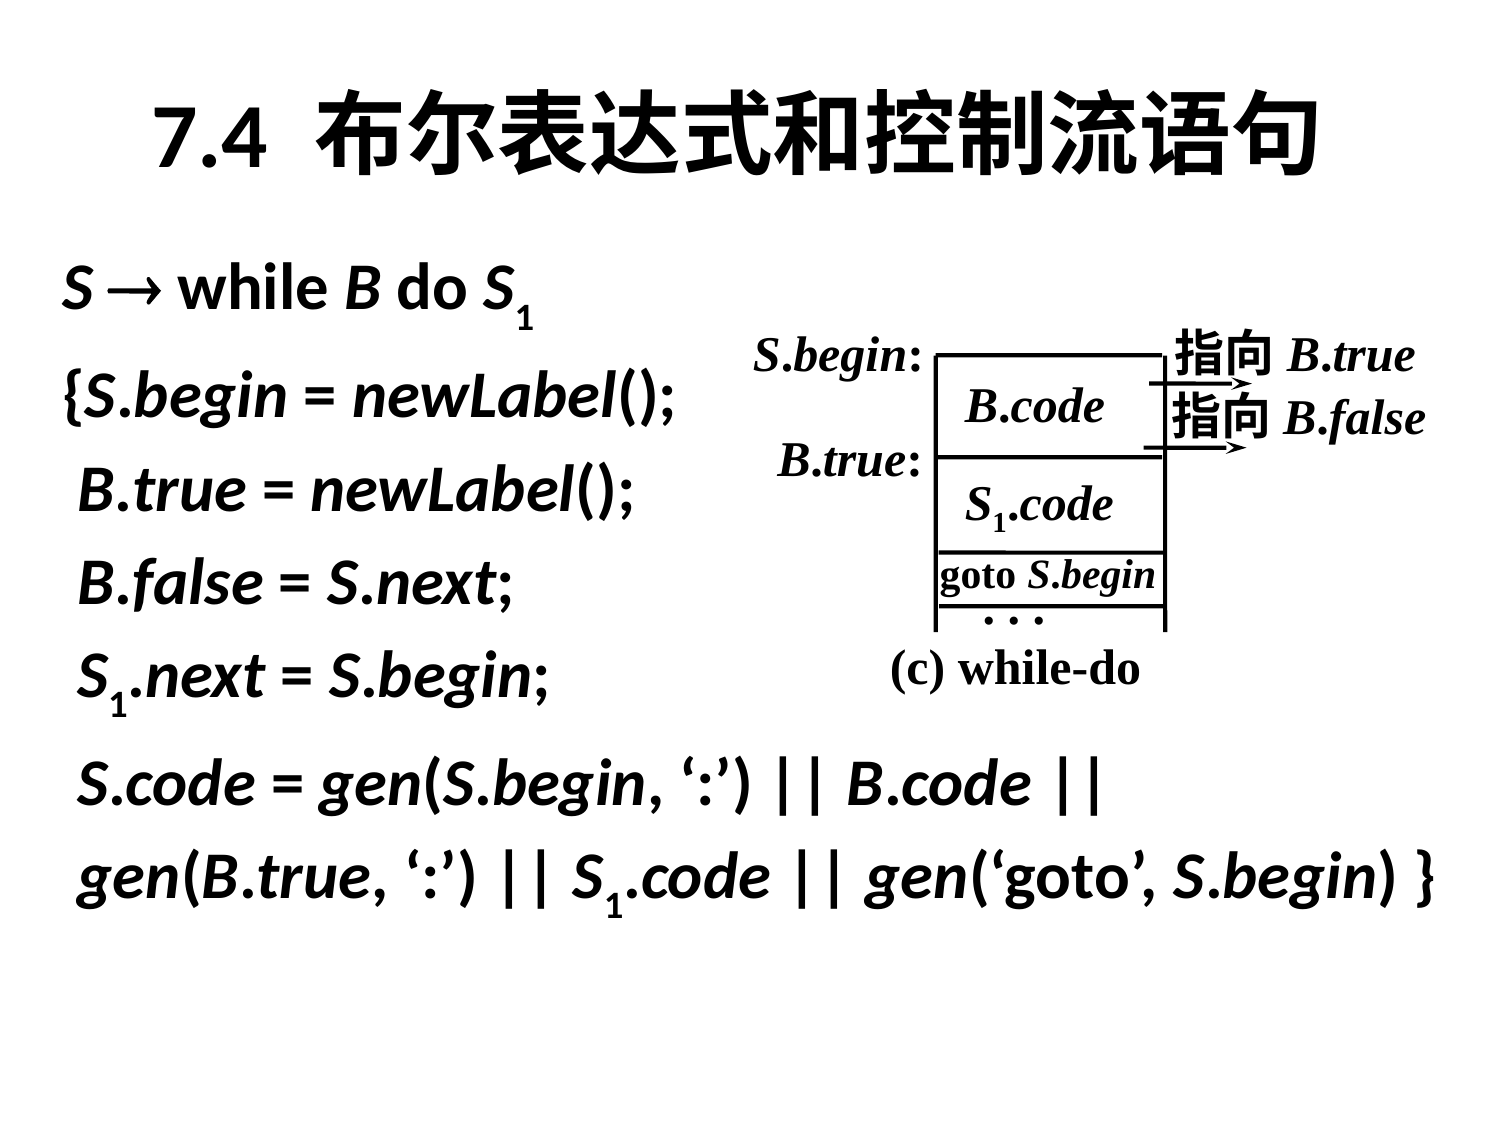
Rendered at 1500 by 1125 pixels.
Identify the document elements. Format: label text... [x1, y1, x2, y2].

title 7.4 布尔表达式和控制流语句 [99, 37, 1375, 225]
list S  while B do S1 {S.begin = newLabel(); B.true = newLabel(); B.false = S.next; S1.next = S.begin; S.code = gen(S.begin, ‘:’) || B.code || gen(B.true, ‘:’) || S1.code || gen(‘goto’, S.begin) } [47, 235, 1452, 1063]
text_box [737, 314, 1451, 702]
